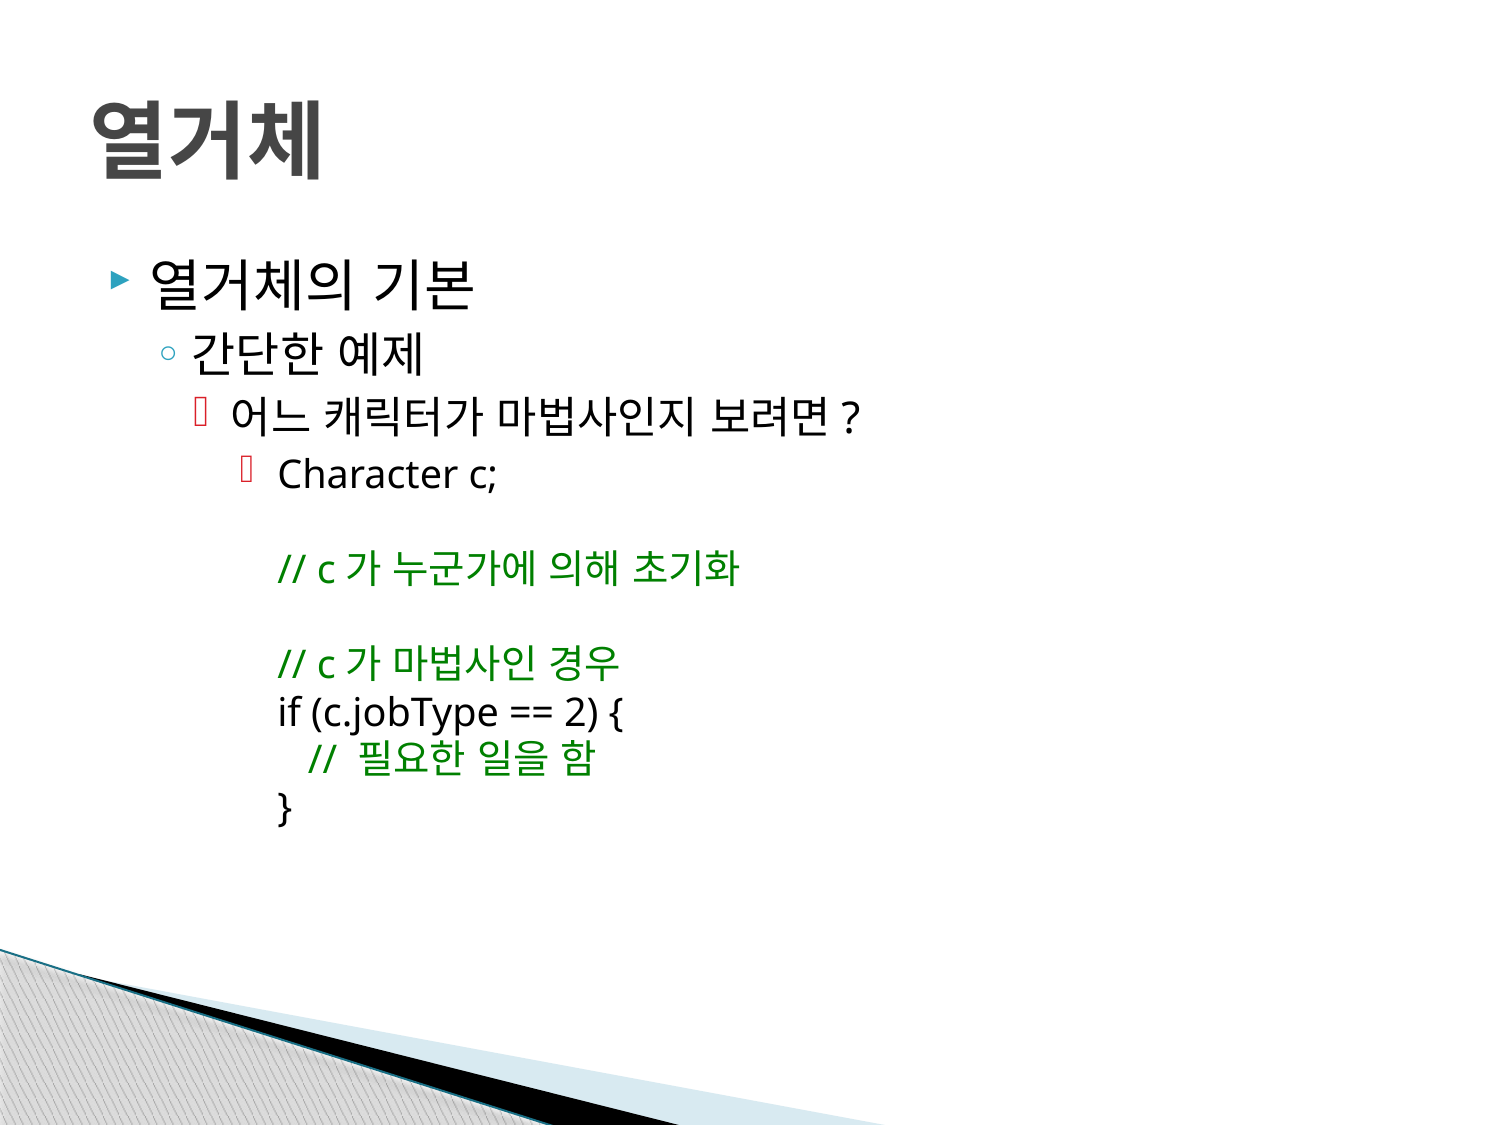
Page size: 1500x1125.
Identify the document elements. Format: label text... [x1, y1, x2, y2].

list 열거체의 기본 간단한 예제 어느 캐릭터가 마법사인지 보려면? Character c; // c가 누군가에 의해 초기화 // c가 마법사인 경우 if (c.jobType == 2) { // 필요한 일을 함 } [75, 243, 1425, 986]
title 열거체 [75, 45, 1425, 233]
